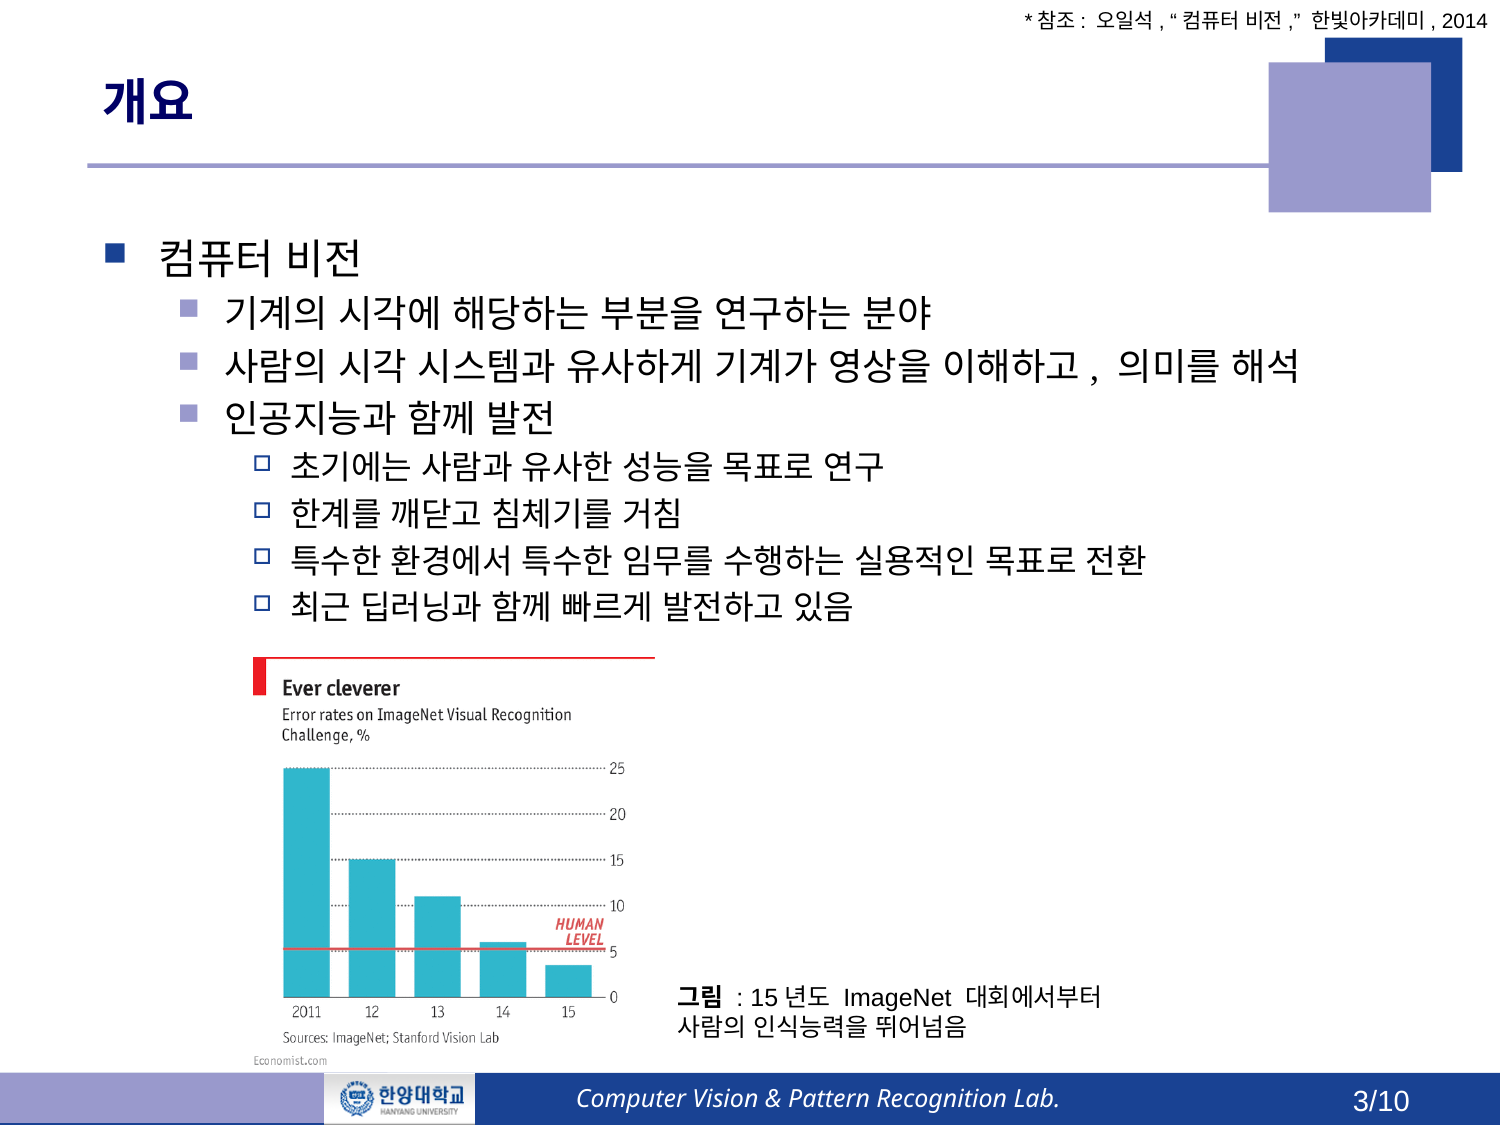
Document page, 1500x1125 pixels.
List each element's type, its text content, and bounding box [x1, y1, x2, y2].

title 개요 [87, 37, 1238, 163]
slide_number 3/10 [1187, 1074, 1426, 1125]
text_box *참조: 오일석, “컴퓨터 비전,” 한빛아카데미, 2014 [1009, 0, 1500, 40]
text_box 그림 : 15년도 ImageNet 대회에서부터 사람의 인식능력을 뛰어넘음 [662, 974, 1128, 1050]
picture [324, 1073, 475, 1125]
picture [253, 657, 655, 1072]
footer Computer Vision & Pattern Recognition Lab. [474, 1074, 1163, 1125]
list 컴퓨터 비전 기계의 시각에 해당하는 부분을 연구하는 분야 사람의 시각 시스템과 유사하게 기계가 영상을 이해하고, 의미를 해석 인공지능과 함께 발전 초기에는 사람과 유사한 성능을 목표로 연구 한계를 깨닫고 침체기를 거침 특수한 환경에서 특수한 임무를 수행하는 실용적인 목표로 전환 최근 딥러닝과 함께 빠르게 발전하고 있음 [87, 224, 1425, 1013]
